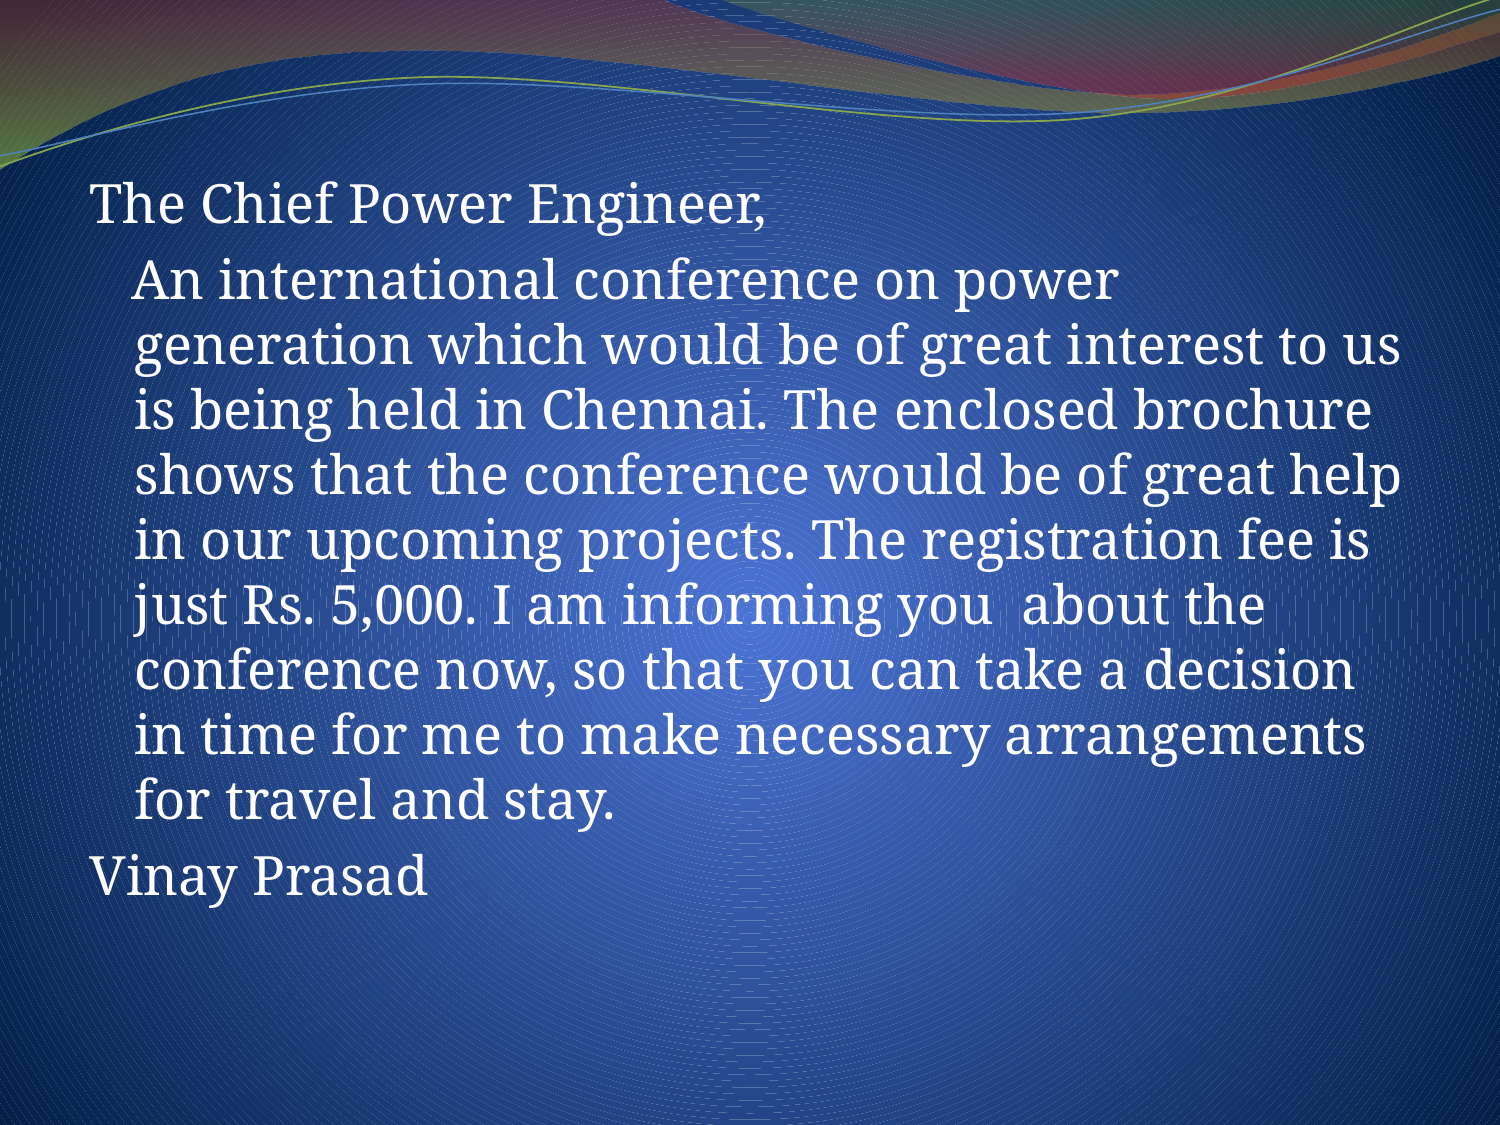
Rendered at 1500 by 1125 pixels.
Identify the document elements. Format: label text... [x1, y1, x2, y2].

list The Chief Power Engineer, An international conference on power generation which would be of great interest to us is being held in Chennai. The enclosed brochure shows that the conference would be of great help in our upcoming projects. The registration fee is just Rs. 5,000. I am informing you about the conference now, so that you can take a decision in time for me to make necessary arrangements for travel and stay. Vinay Prasad [75, 162, 1425, 1038]
